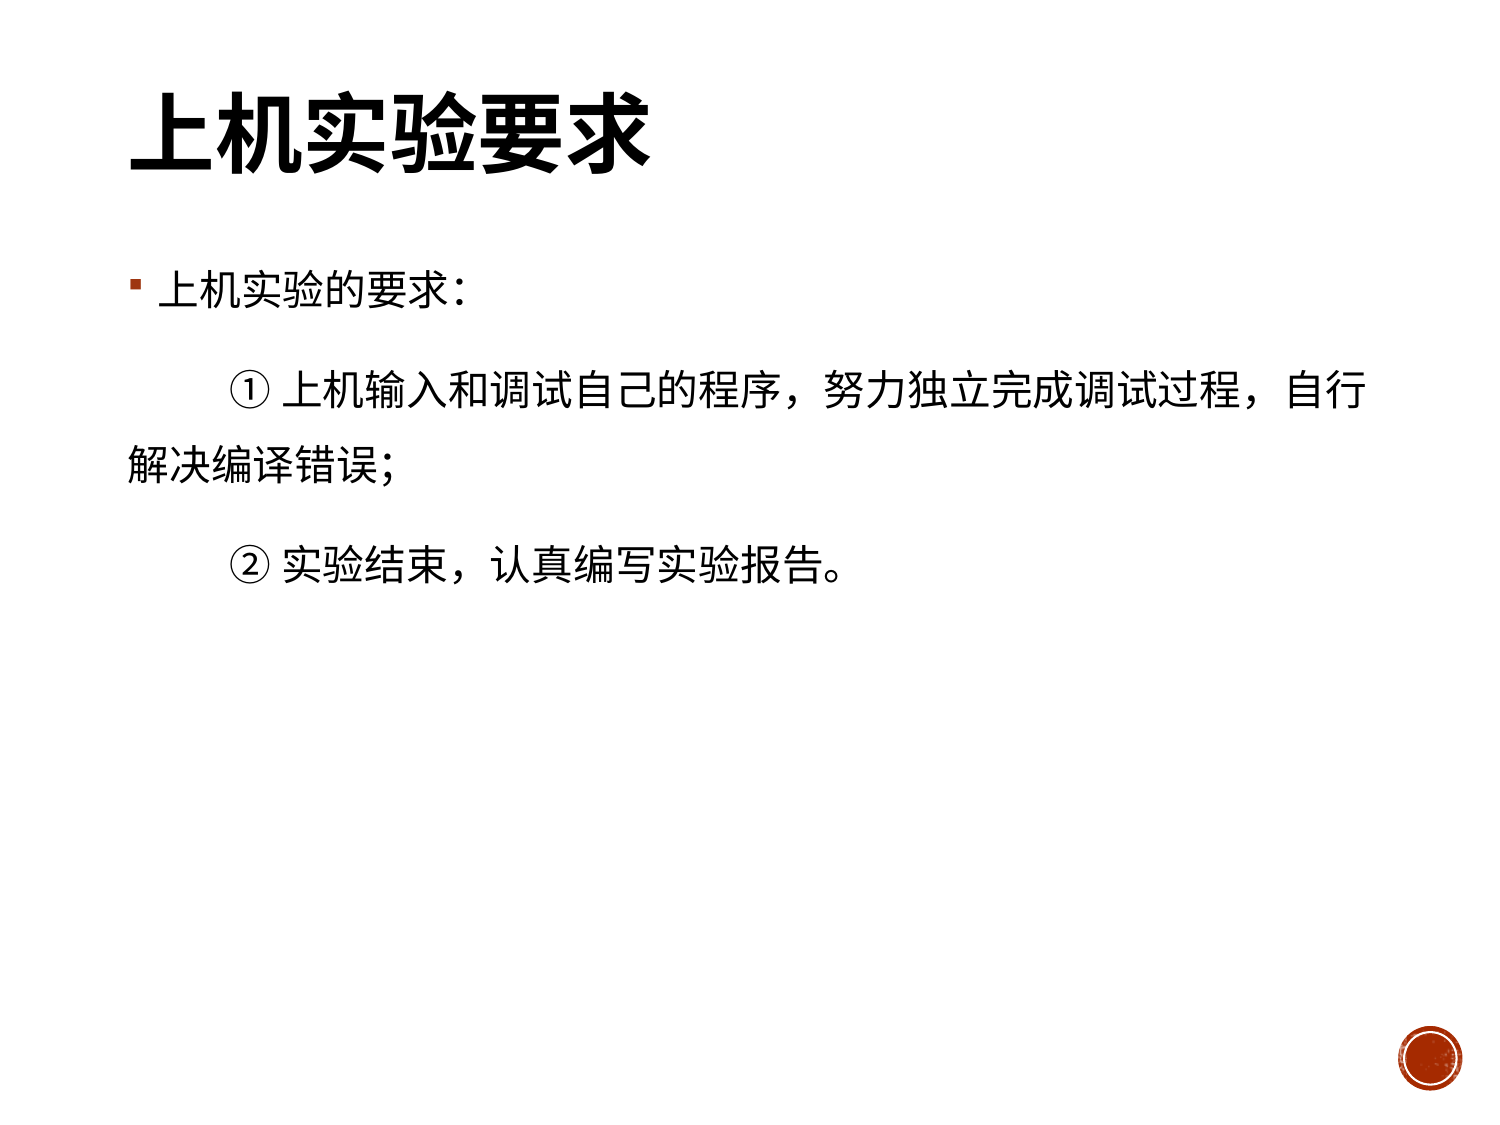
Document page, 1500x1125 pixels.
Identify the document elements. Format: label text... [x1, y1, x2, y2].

title 上机实验要求 [112, 79, 1388, 197]
list 上机实验的要求： ①上机输入和调试自己的程序，努力独立完成调试过程，自行解决编译错误； ②实验结束，认真编写实验报告。 [112, 231, 1388, 1013]
